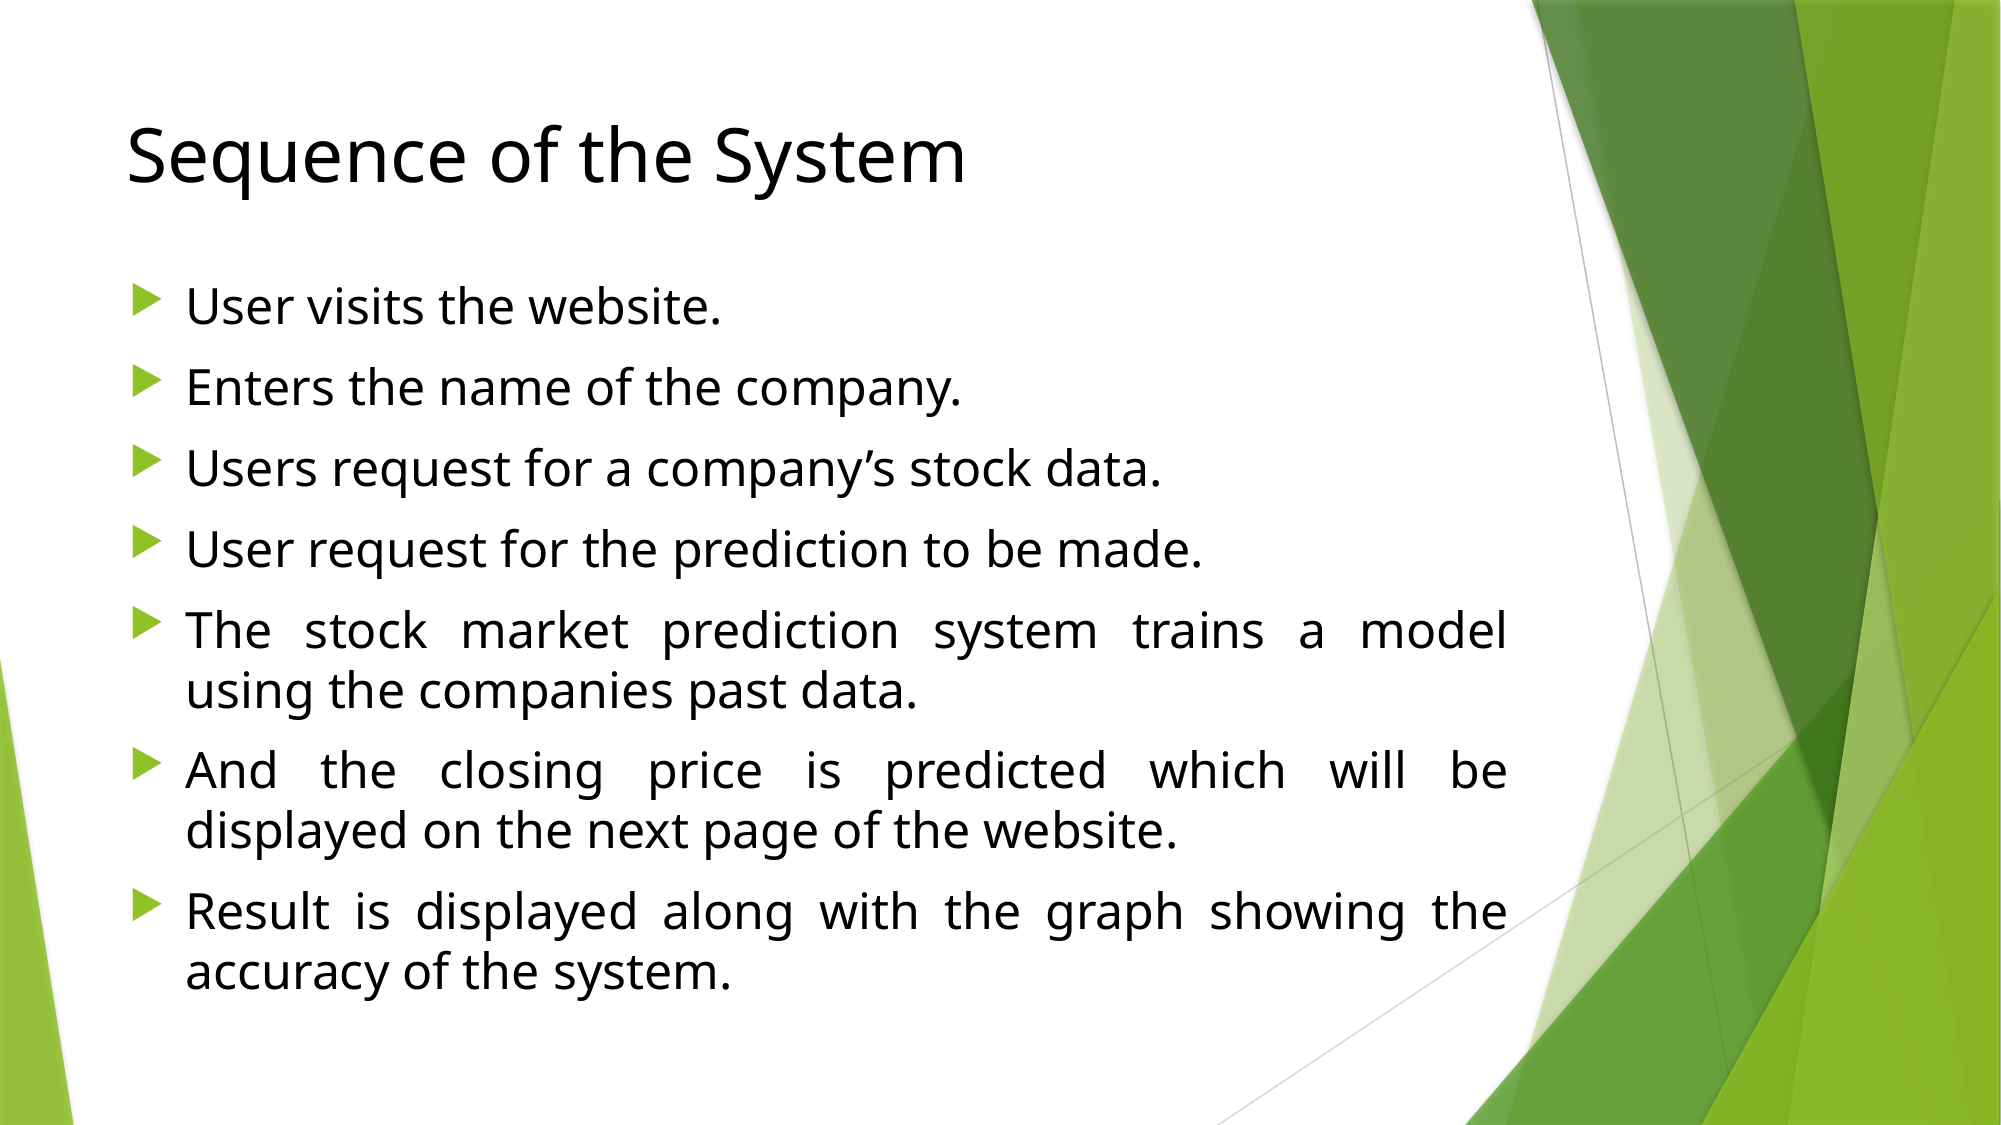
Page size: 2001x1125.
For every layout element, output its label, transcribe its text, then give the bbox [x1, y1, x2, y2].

title Sequence of the System [111, 99, 1522, 317]
list User visits the website. Enters the name of the company. Users request for a company’s stock data. User request for the prediction to be made. The stock market prediction system trains a model using the companies past data. And the closing price is predicted which will be displayed on the next page of the website. Result is displayed along with the graph showing the accuracy of the system. [114, 267, 1525, 904]
